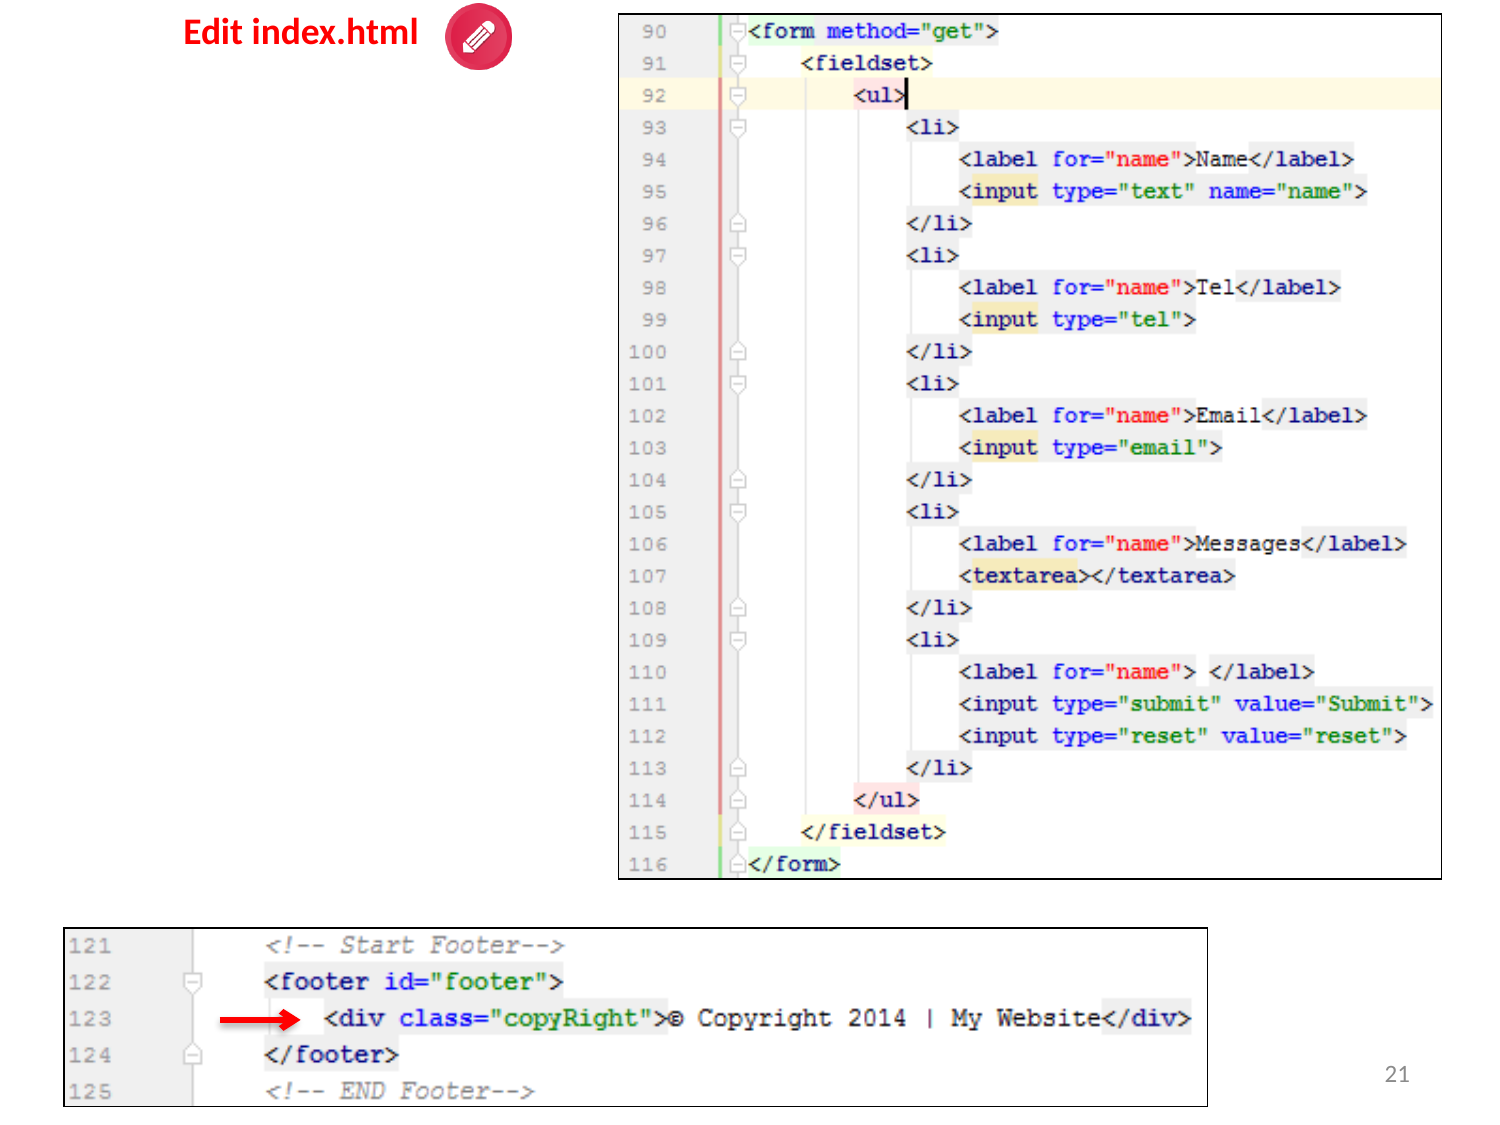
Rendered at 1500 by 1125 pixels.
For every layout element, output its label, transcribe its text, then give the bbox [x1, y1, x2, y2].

text_box Edit index.html [123, 0, 479, 60]
picture [64, 928, 1208, 1107]
picture [618, 14, 1442, 879]
slide_number 21 [1212, 1042, 1425, 1103]
picture [445, 3, 512, 70]
